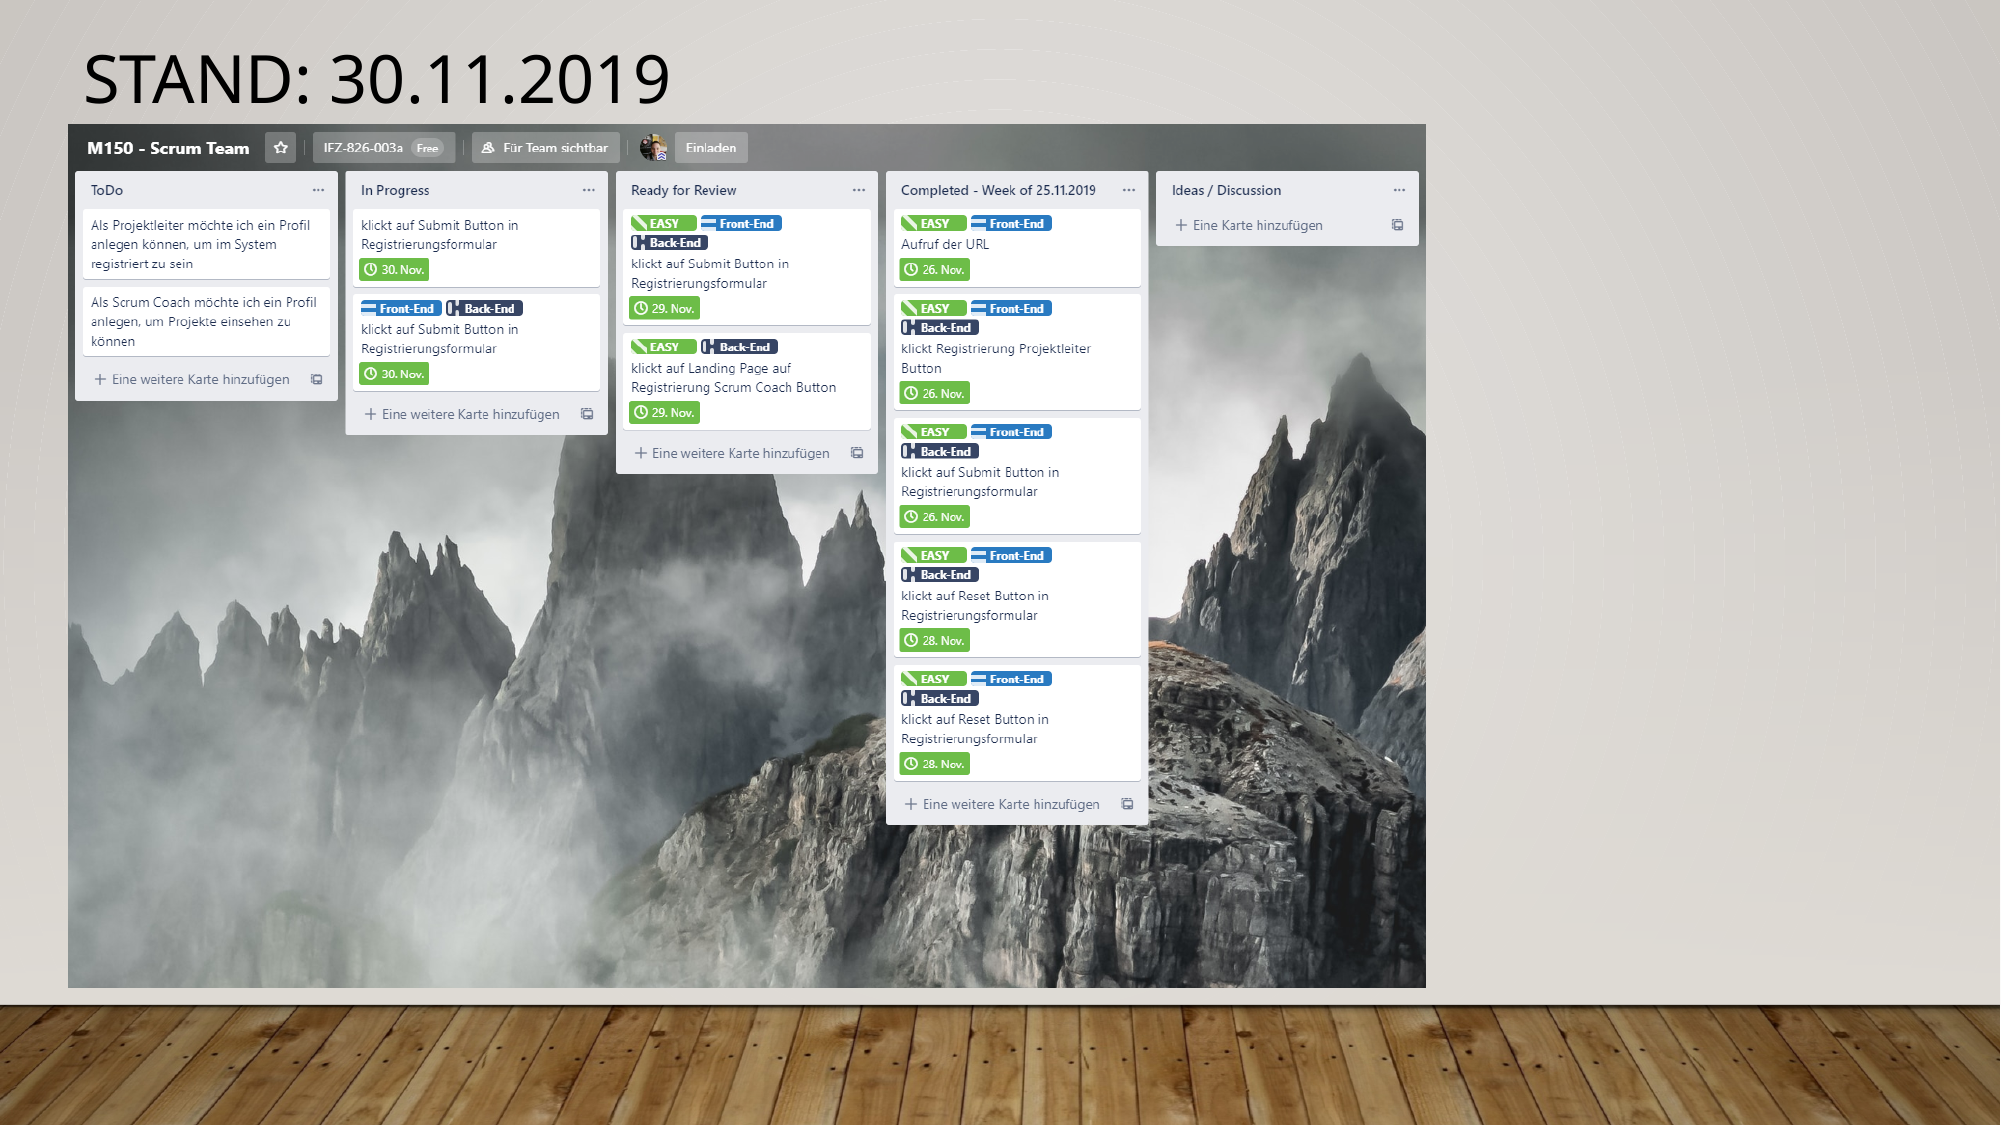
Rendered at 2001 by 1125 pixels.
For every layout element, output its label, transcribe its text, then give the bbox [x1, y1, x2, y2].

picture [0, 1005, 2000, 1125]
picture [68, 124, 1426, 989]
text_box Stand: 30.11.2019 [68, 38, 1644, 211]
